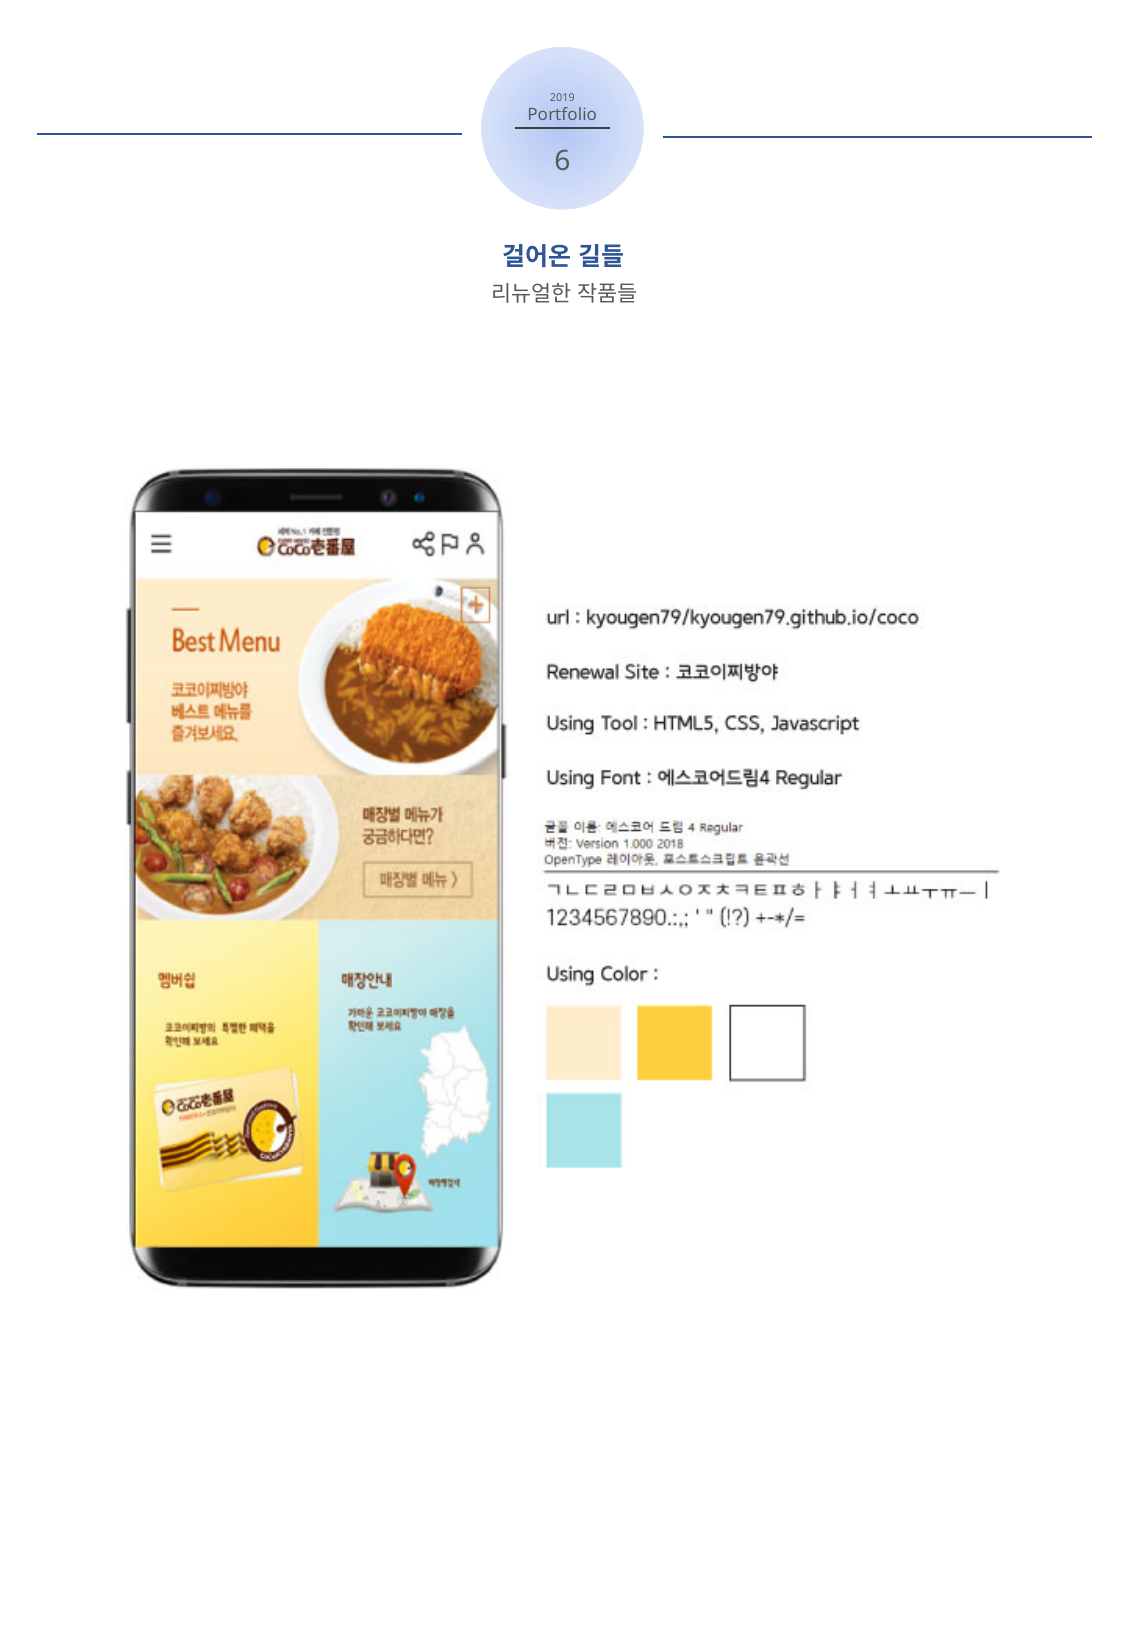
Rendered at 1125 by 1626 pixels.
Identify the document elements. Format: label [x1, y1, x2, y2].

picture [124, 467, 1001, 1290]
text_box [327, 233, 800, 314]
text_box [311, 47, 814, 210]
